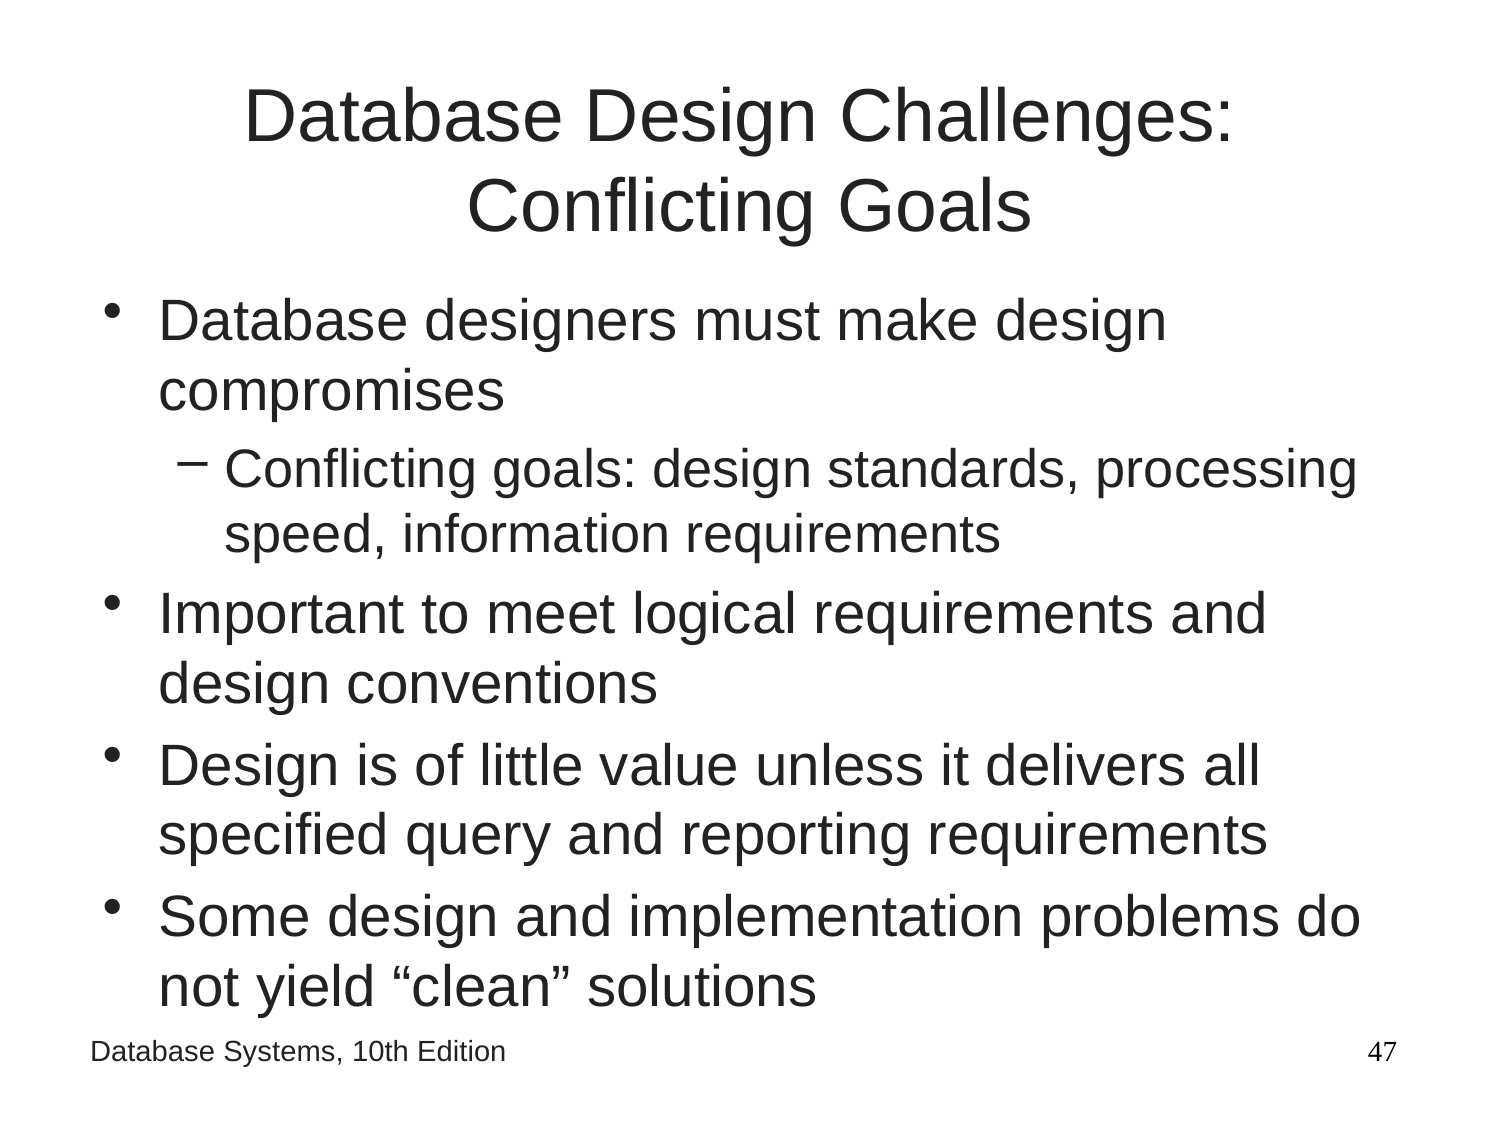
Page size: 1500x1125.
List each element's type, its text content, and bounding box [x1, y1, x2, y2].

title Database Design Challenges: Conflicting Goals [87, 62, 1413, 250]
slide_number 47 [1074, 1024, 1413, 1103]
list Database designers must make design compromises Conflicting goals: design standards, processing speed, information requirements Important to meet logical requirements and design conventions Design is of little value unless it delivers all specified query and reporting requirements Some design and implementation problems do not yield “clean” solutions [87, 275, 1413, 1025]
footer Database Systems, 10th Edition [75, 1025, 713, 1125]
